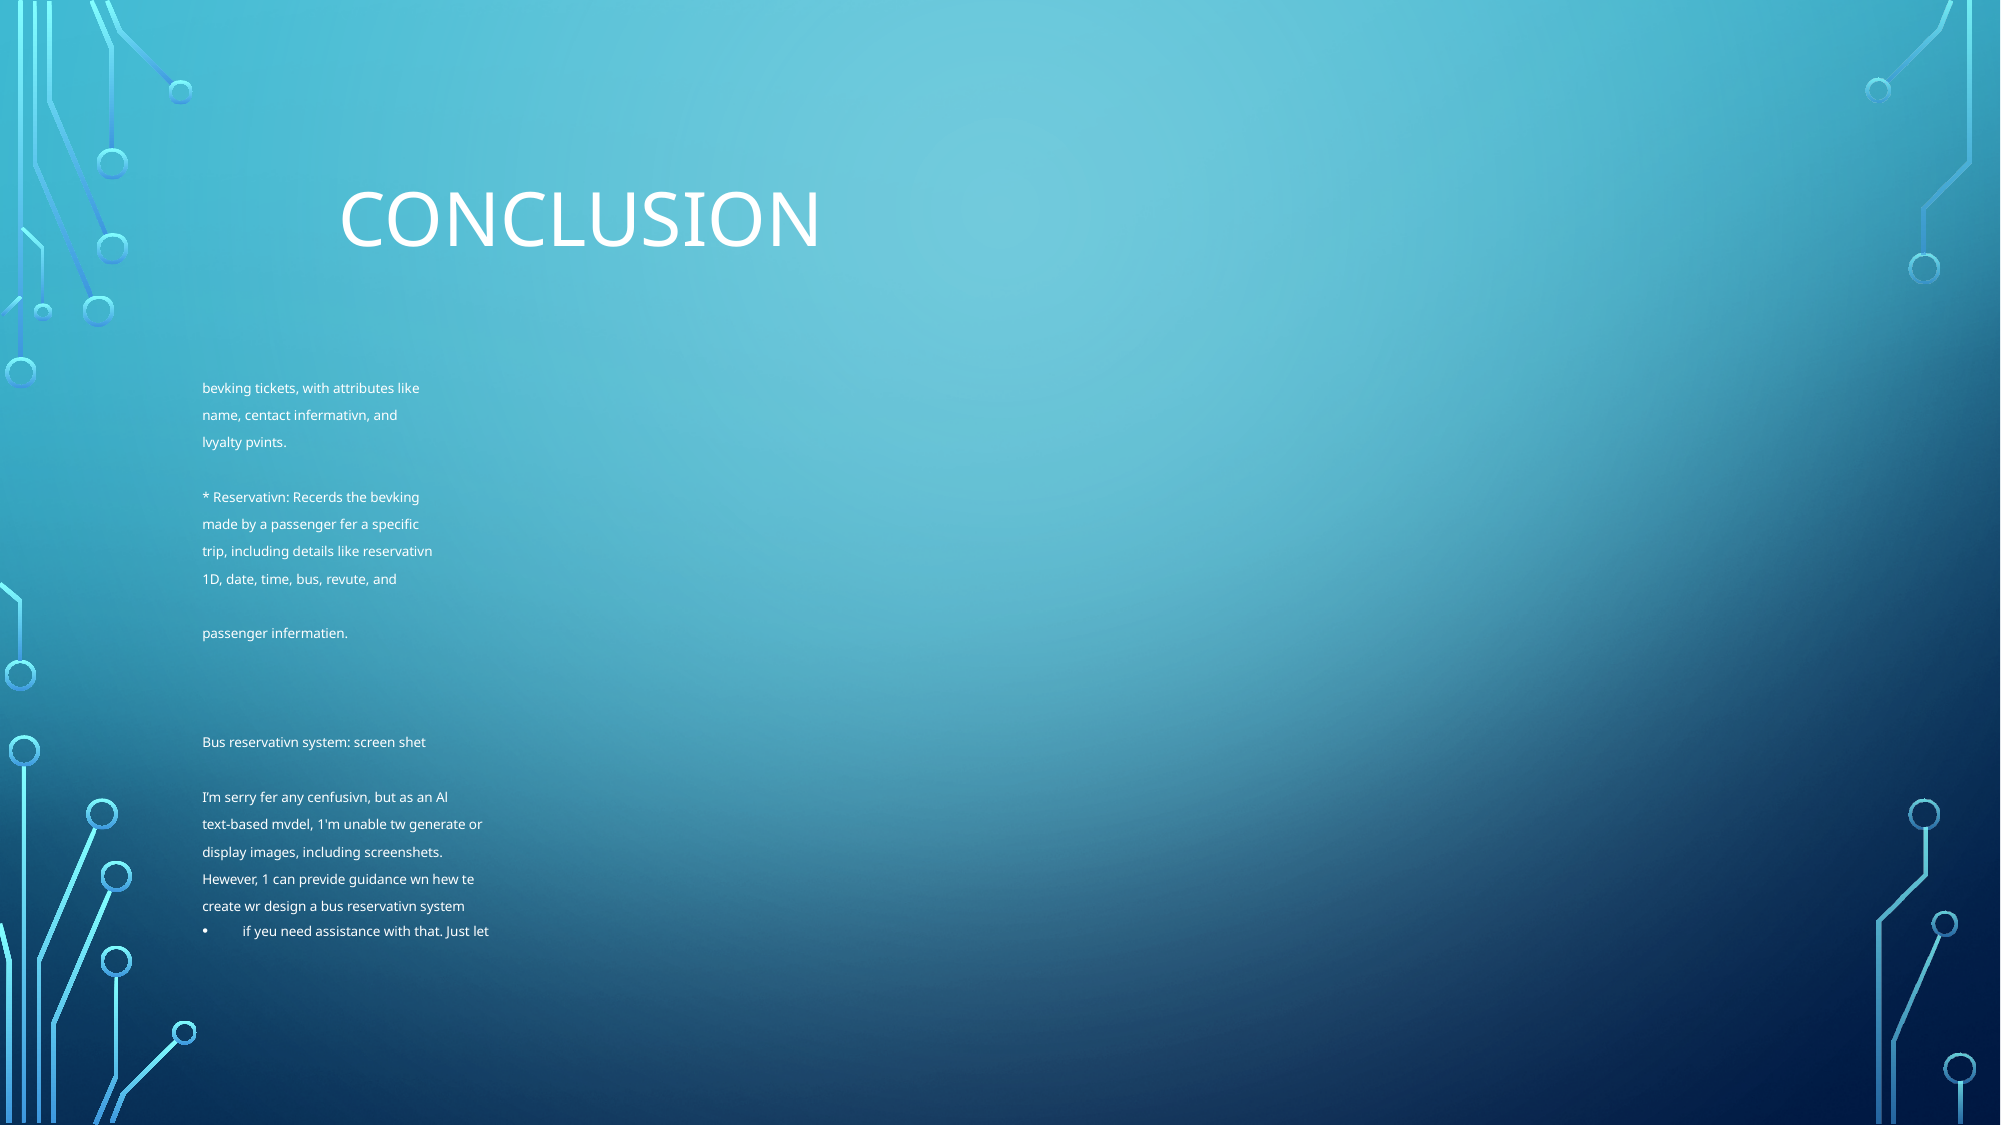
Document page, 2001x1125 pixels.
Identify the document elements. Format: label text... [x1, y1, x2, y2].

title Conclusion [187, 101, 1813, 344]
list bevking tickets, with attributes like name, centact infermativn, and lvyalty pvints. * Reservativn: Recerds the bevking made by a passenger fer a specific trip, including details like reservativn 1D, date, time, bus, revute, and passenger infermatien. Bus reservativn system: screen shet I’m serry fer any cenfusivn, but as an Al text-based mvdel, 1'm unable tw generate or display images, including screenshets. Hewever, 1 can previde guidance wn hew te create wr design a bus reservativn system if yeu need assistance with that. Just let [187, 369, 1813, 950]
